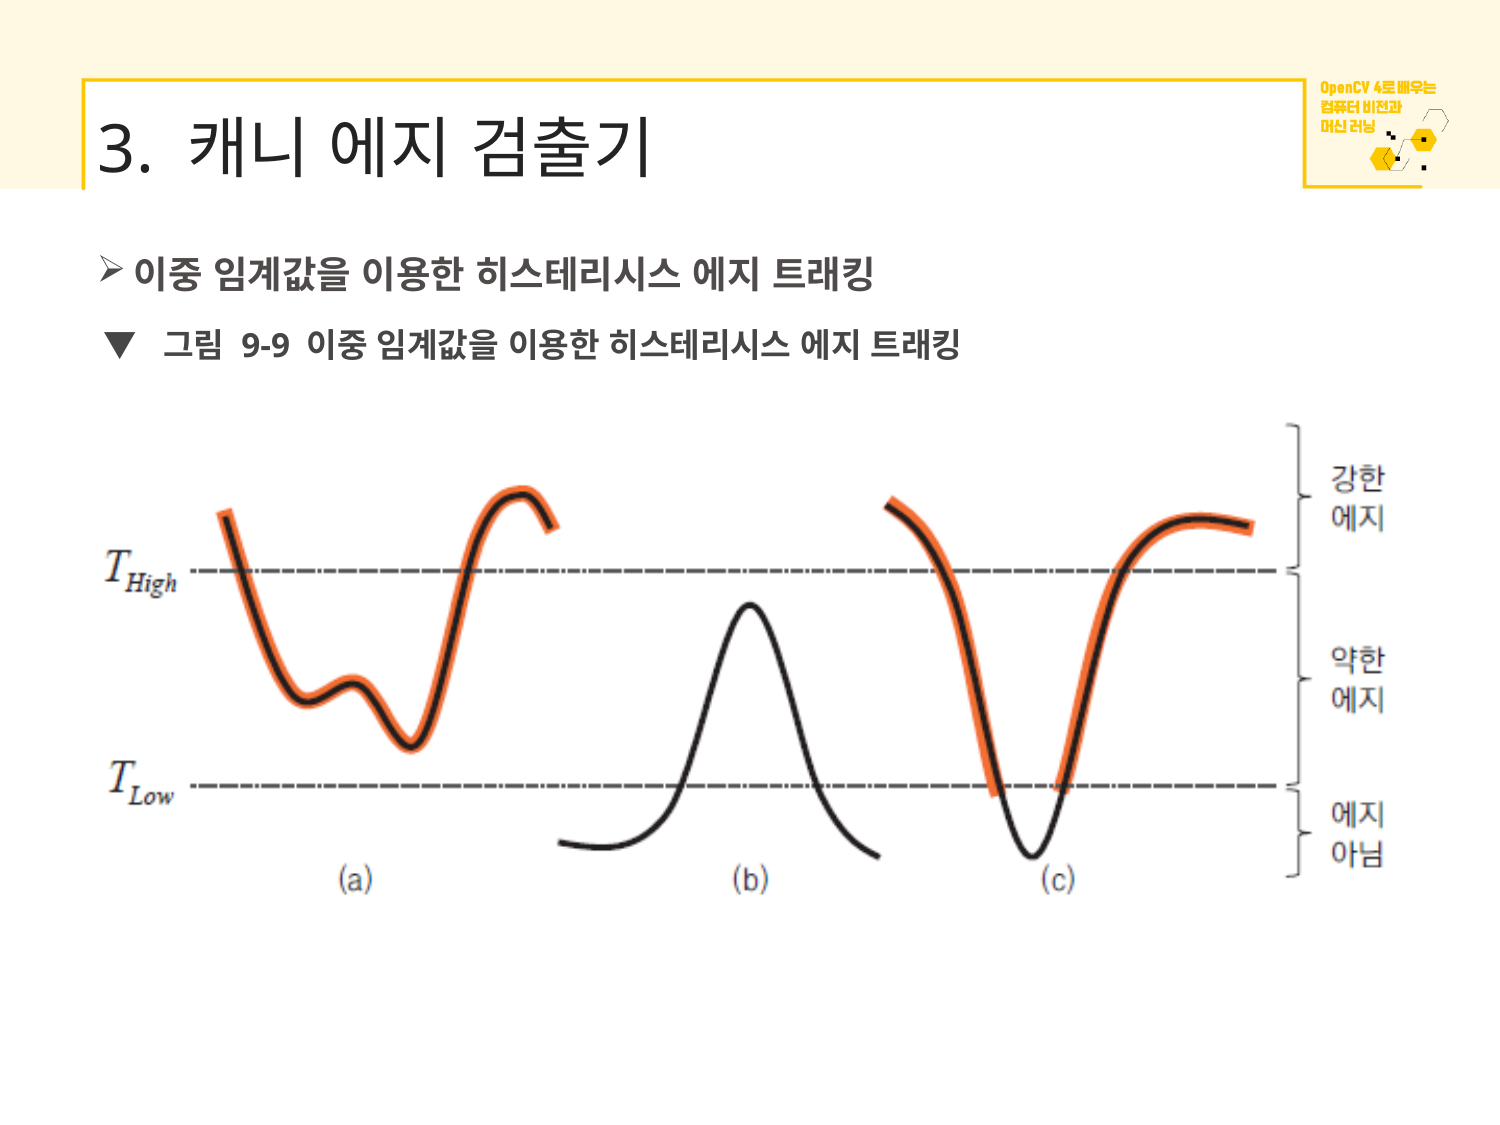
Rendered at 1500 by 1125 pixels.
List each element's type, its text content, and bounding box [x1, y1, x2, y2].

text_box ▼ 그림 9-9 이중 임계값을 이용한 히스테리시스 에지 트래킹 [88, 316, 1415, 383]
title 3. 캐니 에지 검출기 [82, 61, 1413, 193]
list 이중 임계값을 이용한 히스테리시스 에지 트래킹 [81, 239, 1412, 1054]
picture [0, 0, 1500, 1125]
